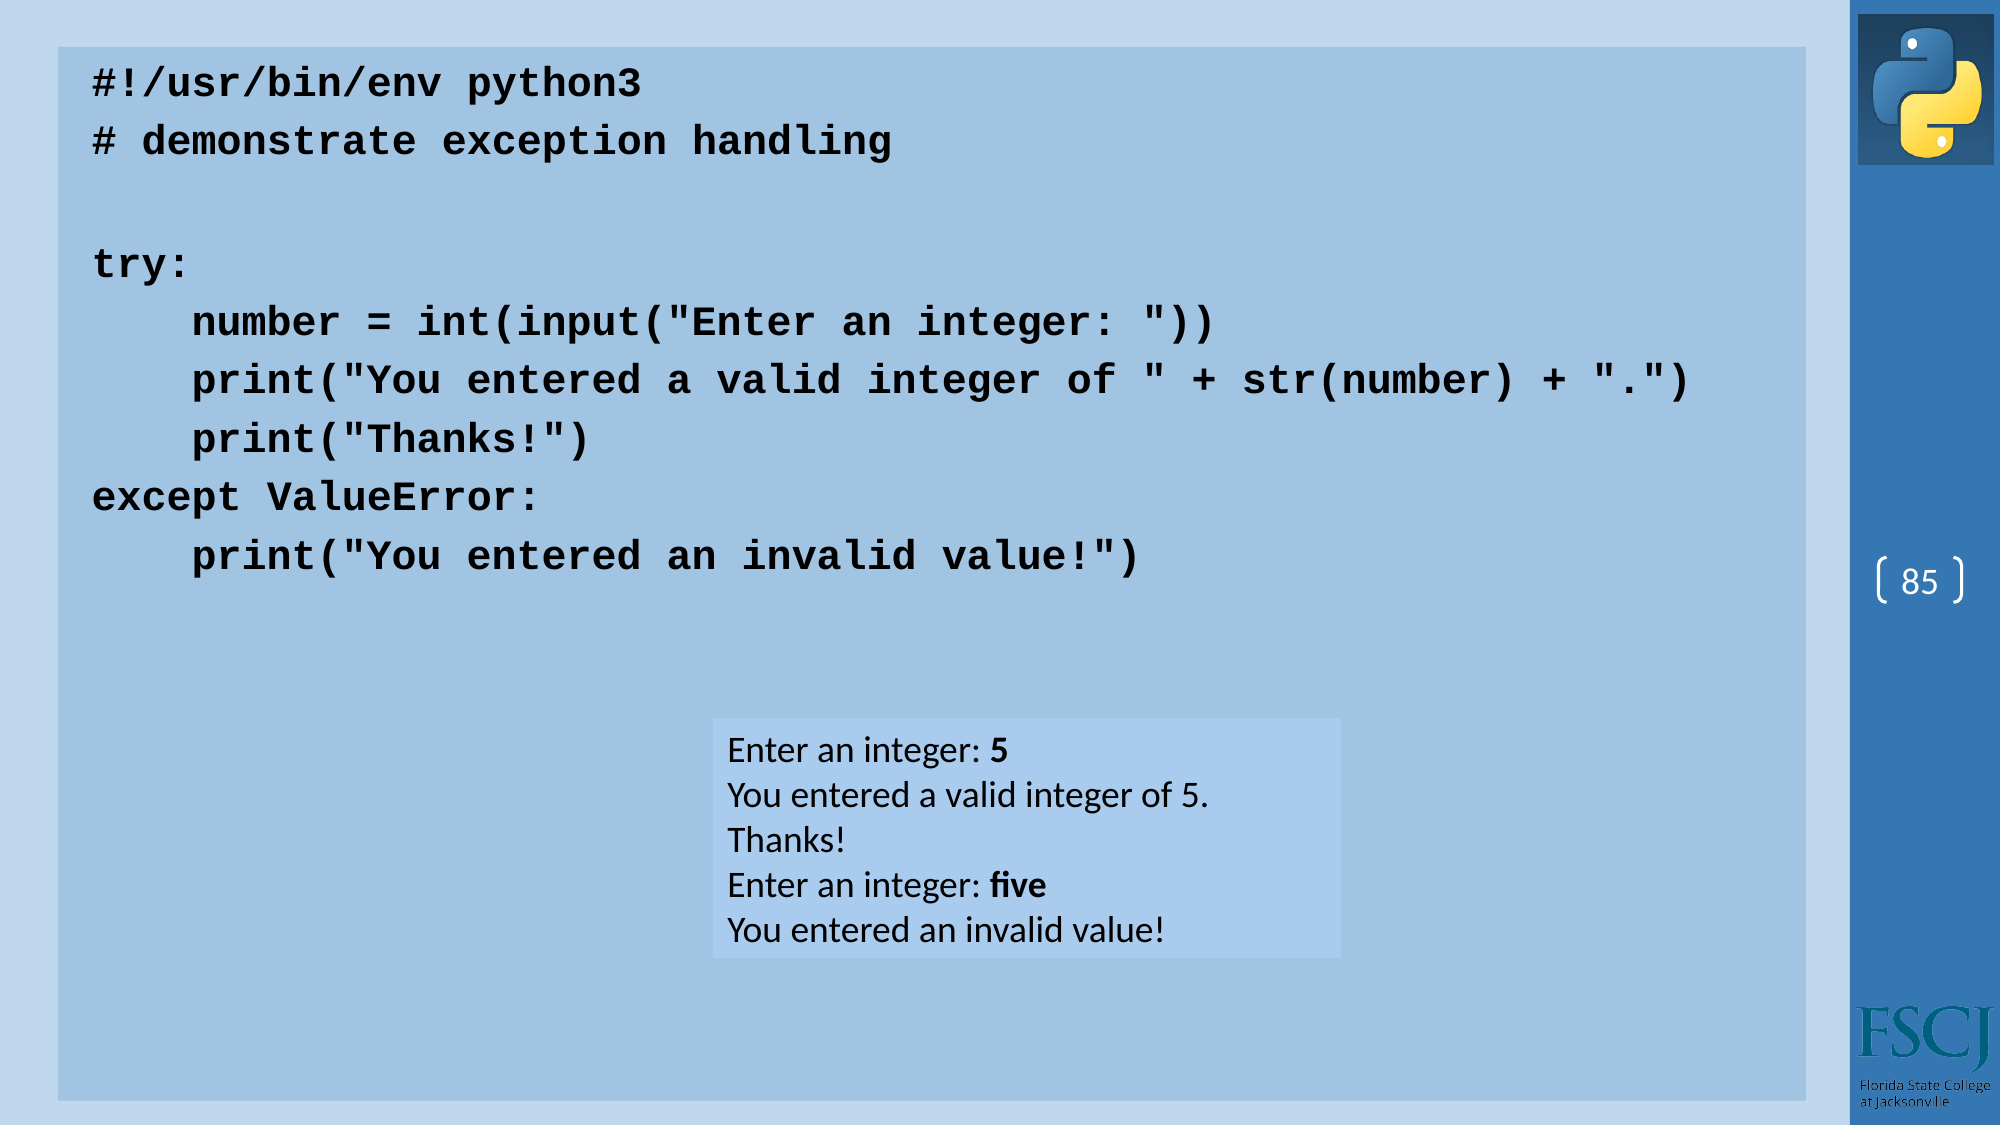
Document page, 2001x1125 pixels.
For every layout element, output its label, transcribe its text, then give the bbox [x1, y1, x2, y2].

list #!/usr/bin/env python3 # demonstrate exception handling try: number = int(input("Enter an integer: ")) print("You entered a valid integer of " + str(number) + ".") print("Thanks!") except ValueError: print("You entered an invalid value!") [57, 46, 1806, 1101]
picture [1858, 14, 1994, 165]
slide_number 85 [1876, 555, 1964, 604]
picture [1856, 1006, 1994, 1109]
text_box Enter an integer: 5 You entered a valid integer of 5. Thanks! Enter an integer: five You entered an invalid value! [712, 718, 1341, 958]
